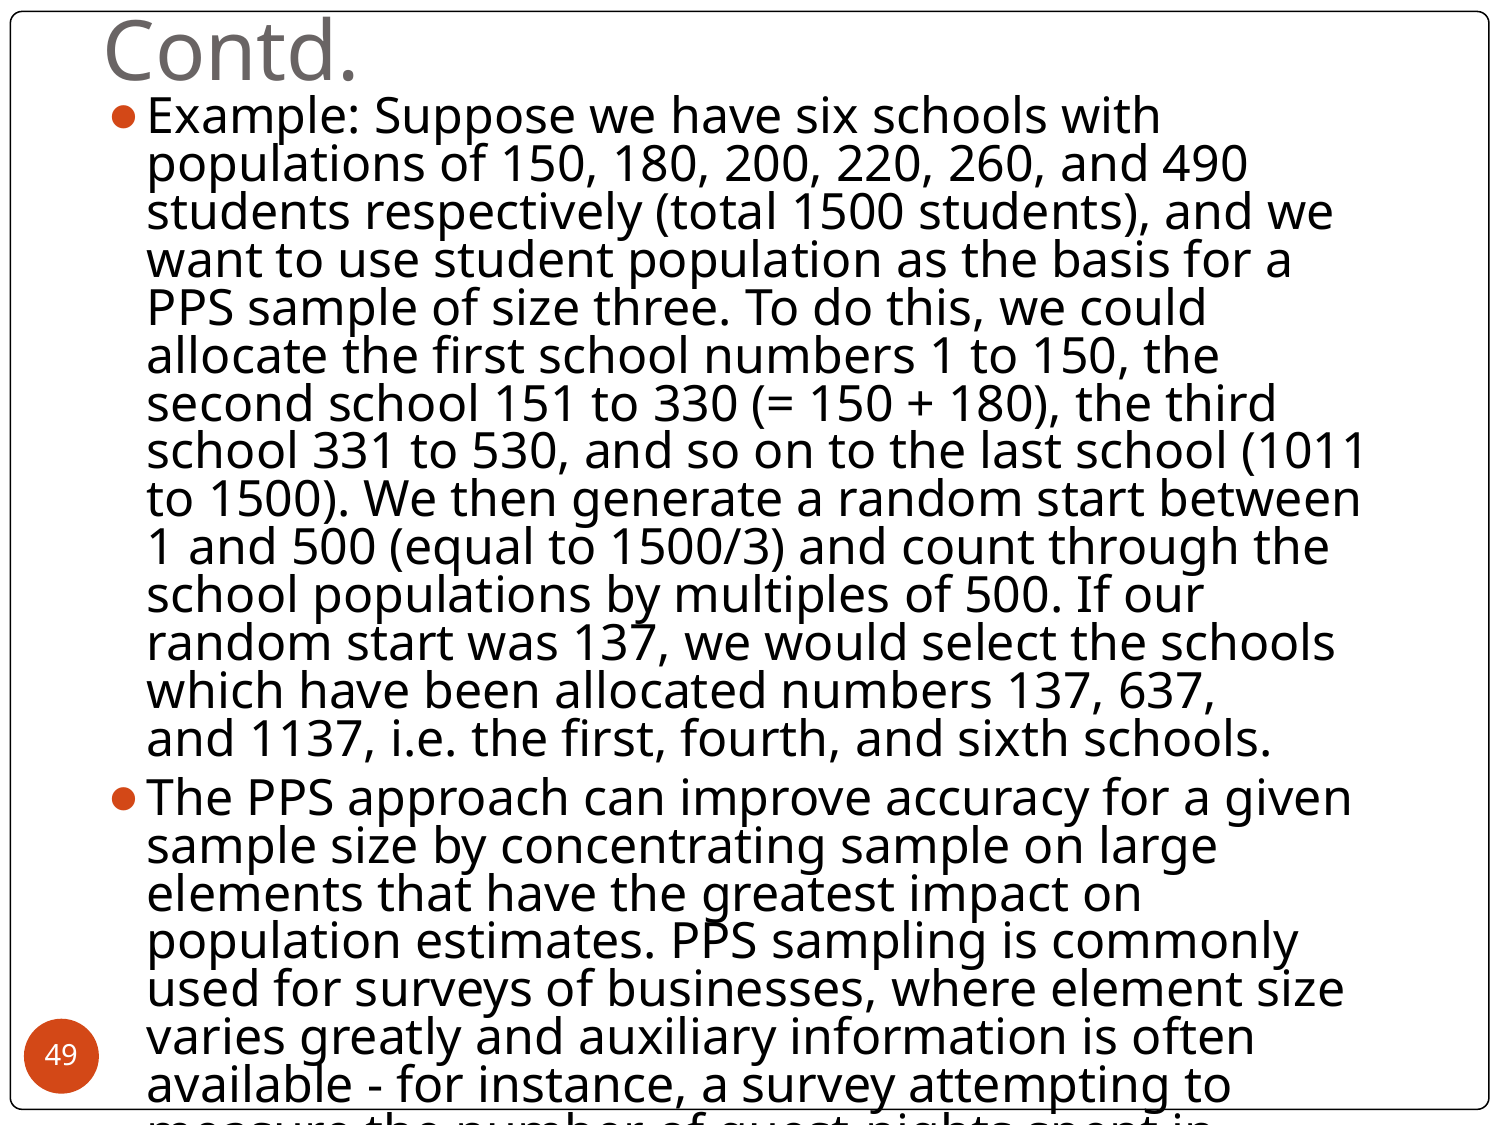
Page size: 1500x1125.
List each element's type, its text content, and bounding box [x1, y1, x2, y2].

text_box ‹#› [23, 1018, 99, 1094]
text_box Example: Suppose we have six schools with populations of 150, 180, 200, 220, 260, and 490 students respectively (total 1500 students), and we want to use student population as the basis for a PPS sample of size three. To do this, we could allocate the first school numbers 1 to 150, the second school 151 to 330 (= 150 + 180), the third school 331 to 530, and so on to the last school (1011 to 1500). We then generate a random start between 1 and 500 (equal to 1500/3) and count through the school populations by multiples of 500. If our random start was 137, we would select the schools which have been allocated numbers 137, 637, and 1137, i.e. the first, fourth, and sixth schools. The PPS approach can improve accuracy for a given sample size by concentrating sample on large elements that have the greatest impact on population estimates. PPS sampling is commonly used for surveys of businesses, where element size varies greatly and auxiliary information is often available - for instance, a survey attempting to measure the number of guest-nights spent in hotels might use each hotel's number of rooms as an auxiliary variable. In some cases, an older measurement of the variable of interest can be used as an auxiliary variable when attempting to produce more current estimates. [87, 87, 1388, 919]
text_box Contd. [87, 12, 1325, 87]
